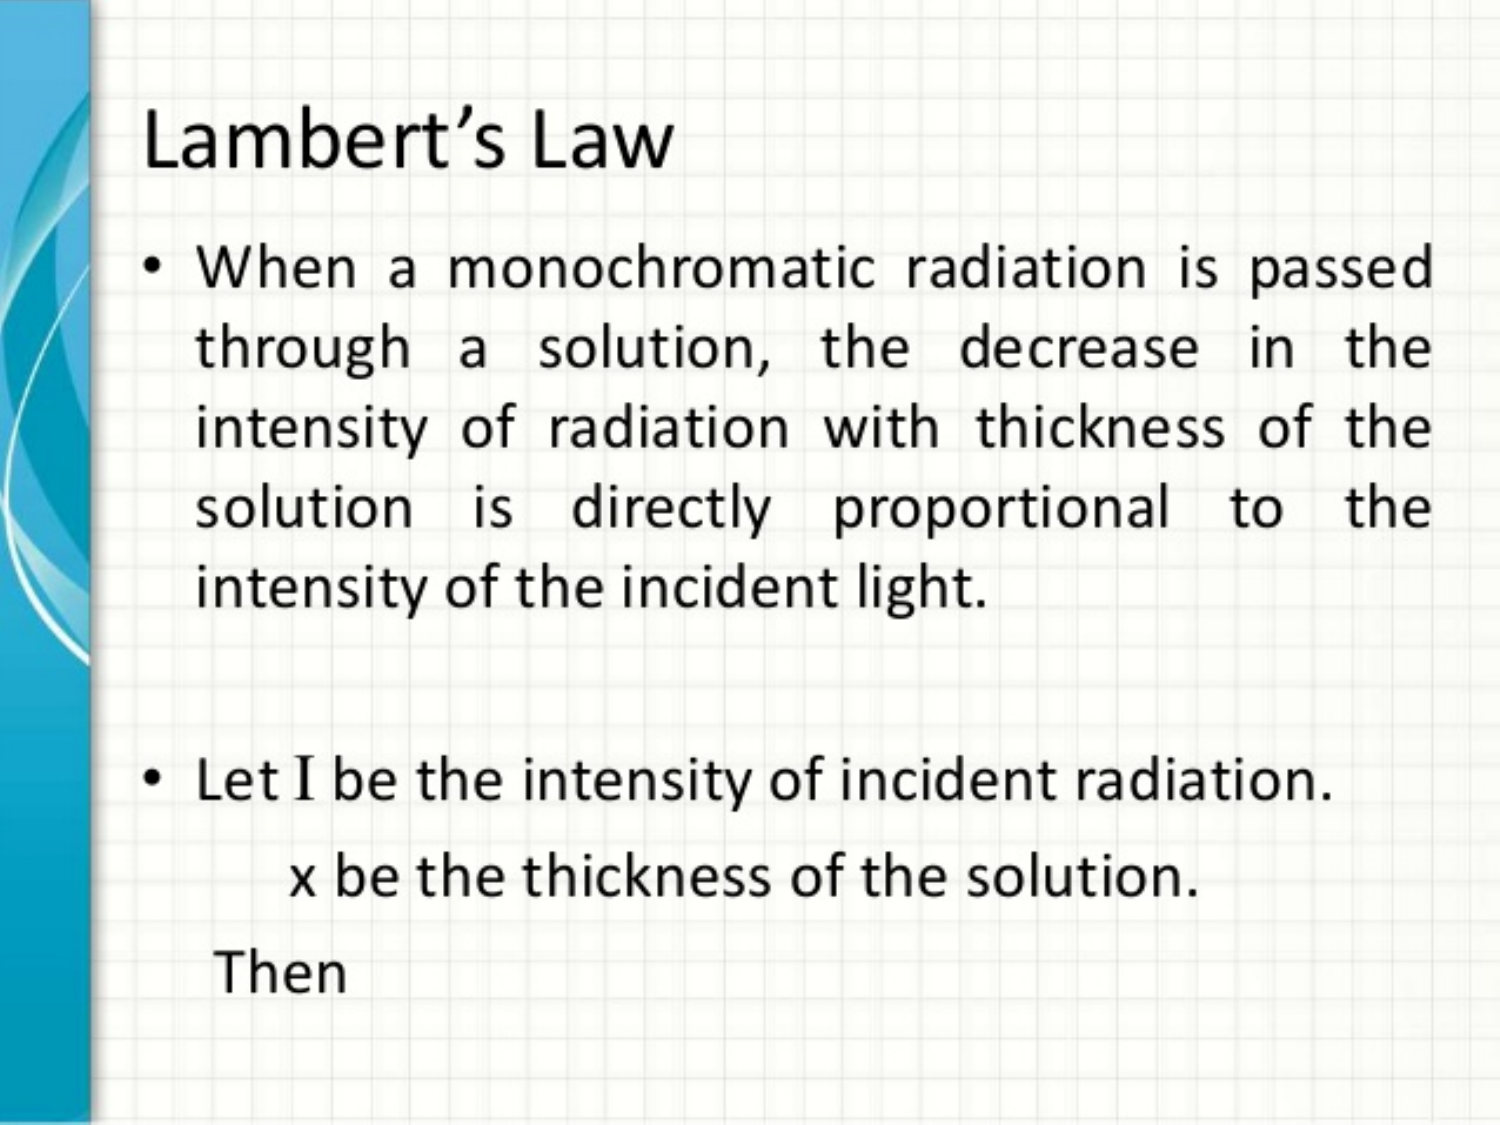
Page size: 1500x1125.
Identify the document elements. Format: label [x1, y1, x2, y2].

list [0, 0, 1500, 1125]
